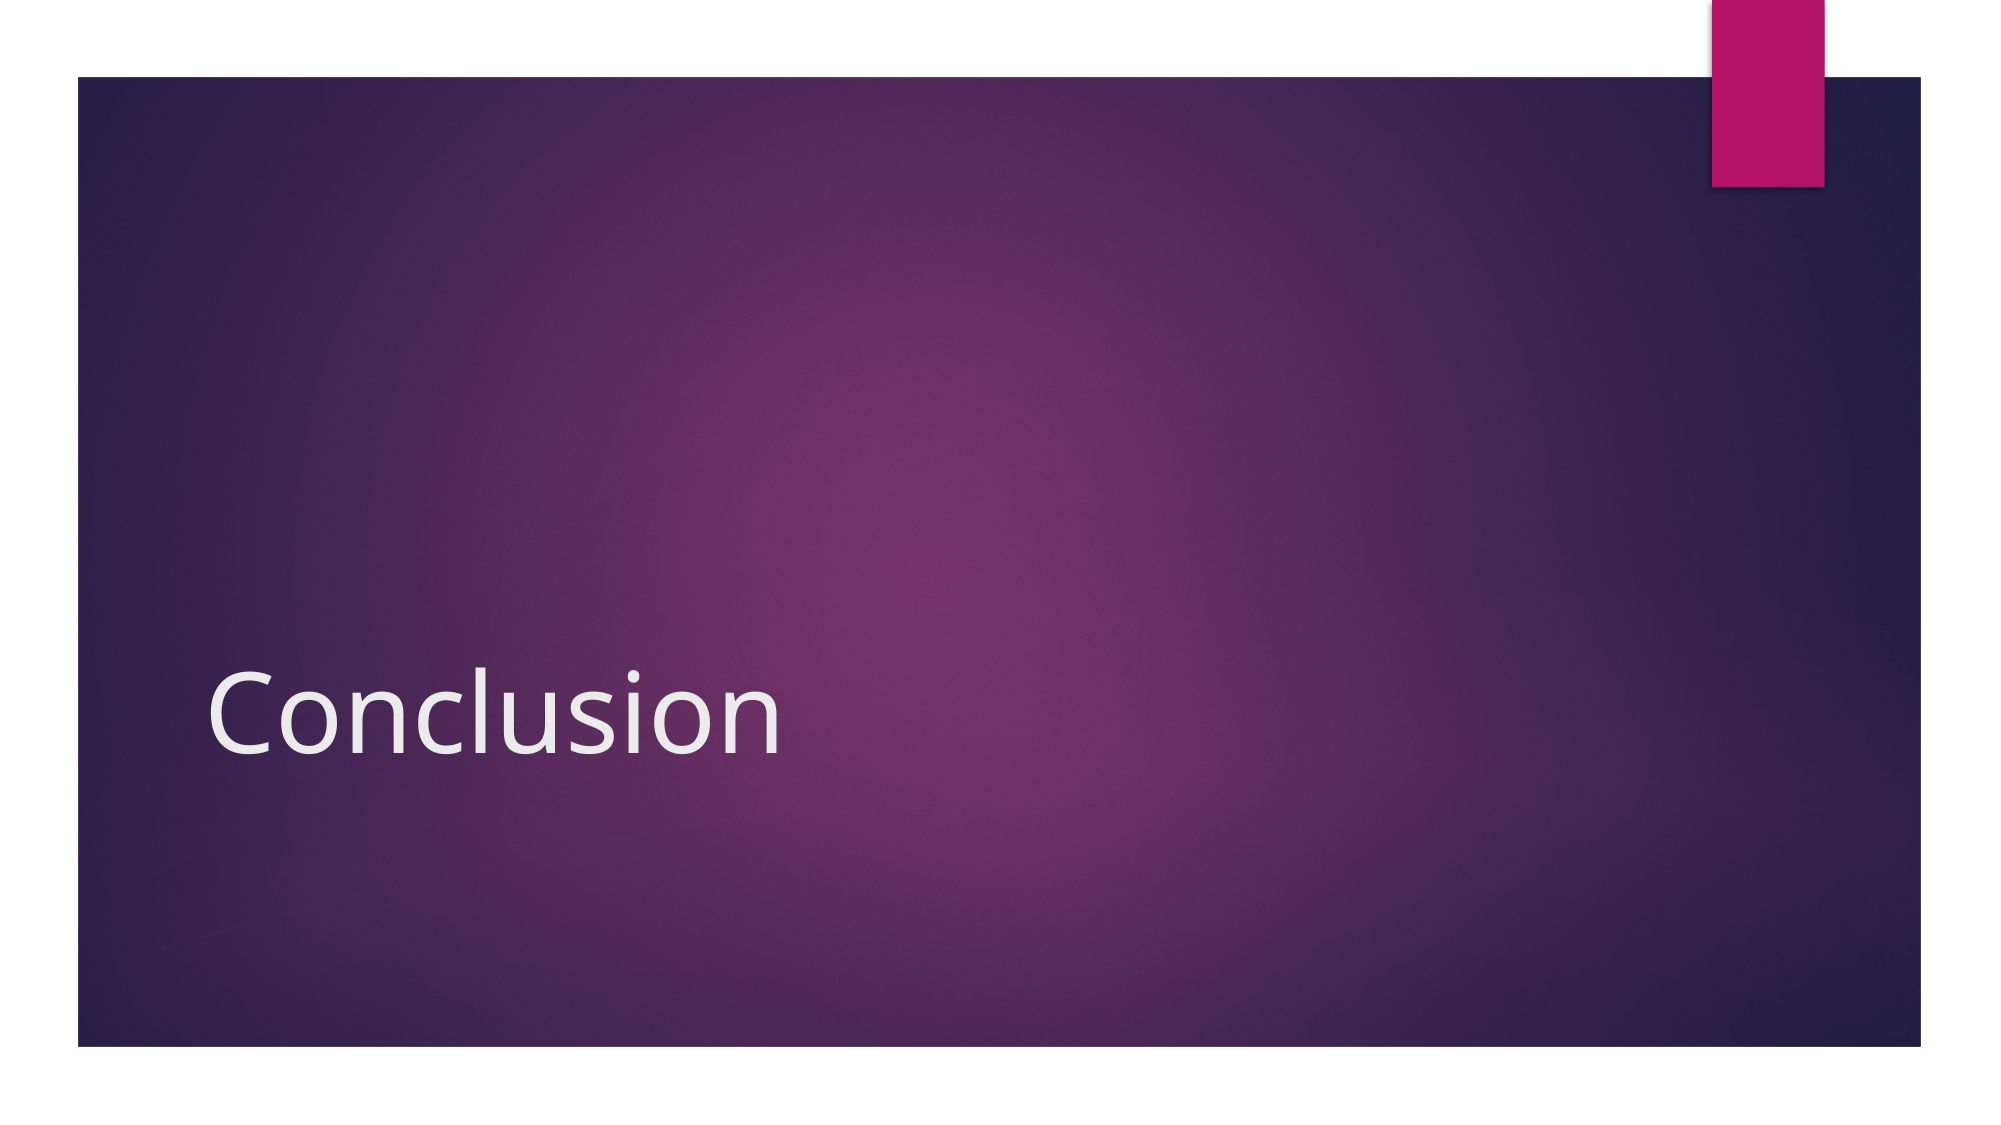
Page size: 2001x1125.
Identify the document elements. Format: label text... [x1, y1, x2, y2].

title Conclusion [189, 231, 1638, 784]
